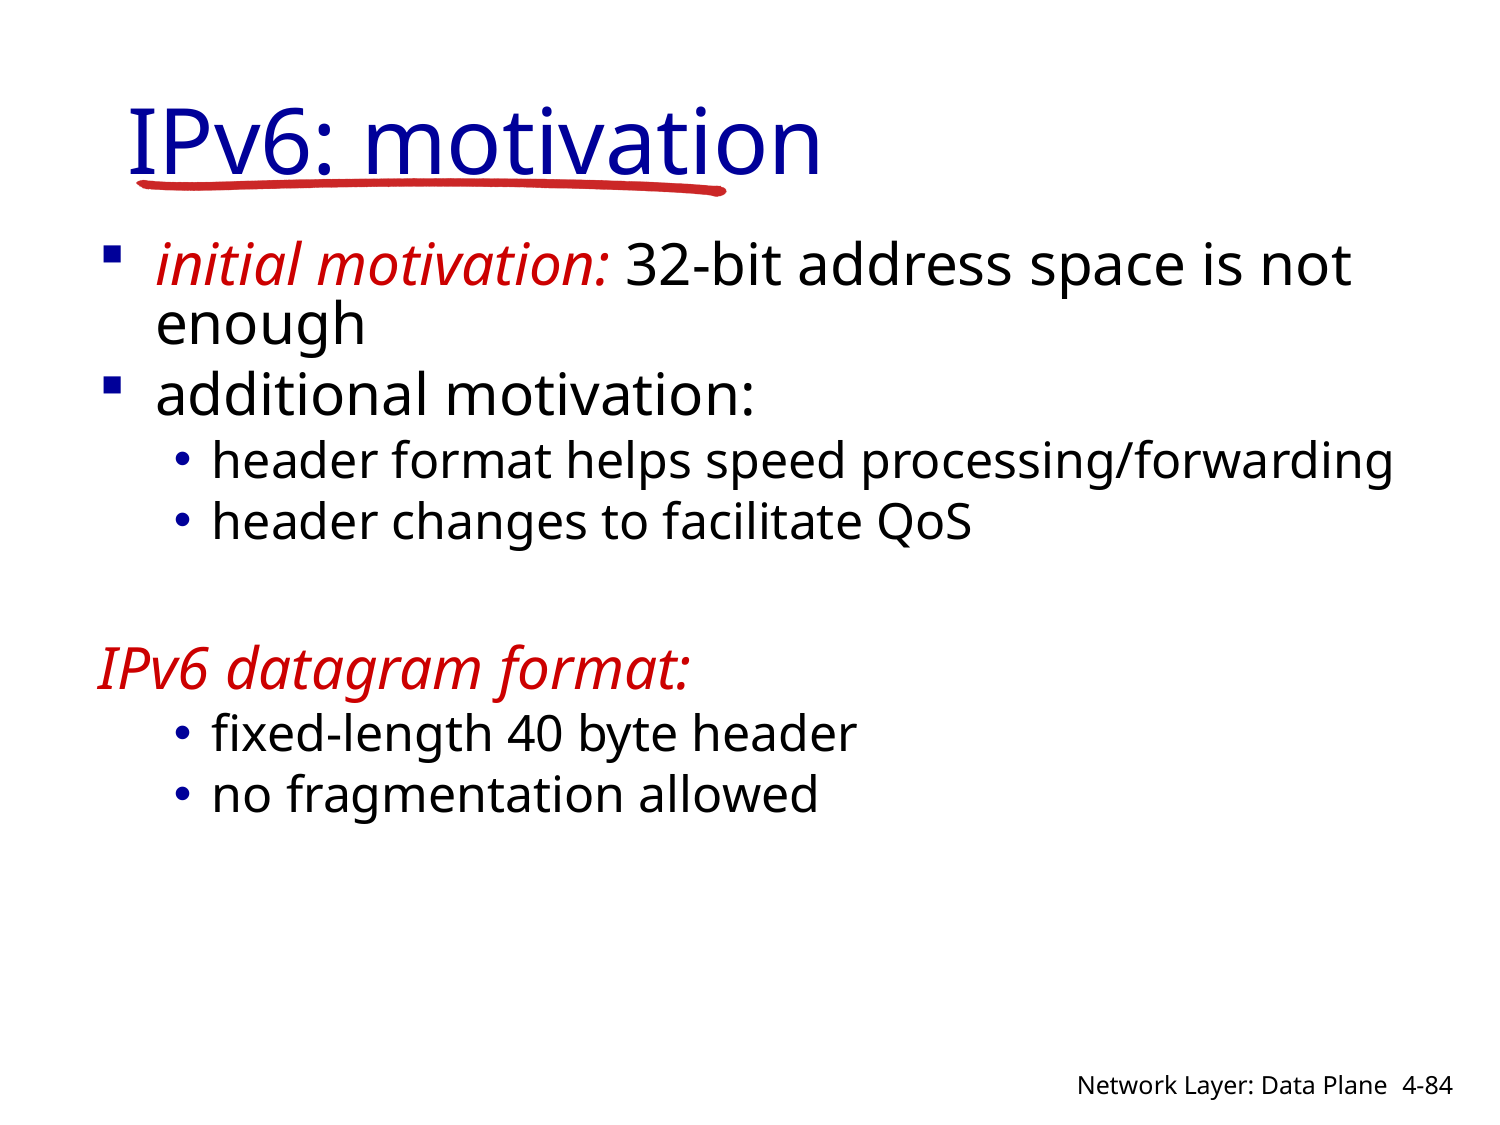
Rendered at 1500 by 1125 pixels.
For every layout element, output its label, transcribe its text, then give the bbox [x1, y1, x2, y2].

picture [132, 172, 733, 202]
footer Network Layer: Data Plane [1045, 1062, 1404, 1102]
slide_number 4-84 [1386, 1061, 1480, 1108]
title IPv6: motivation [112, 69, 1388, 207]
list initial motivation: 32-bit address space is not enough additional motivation: header format helps speed processing/forwarding header changes to facilitate QoS IPv6 datagram format: fixed-length 40 byte header no fragmentation allowed [83, 229, 1430, 891]
